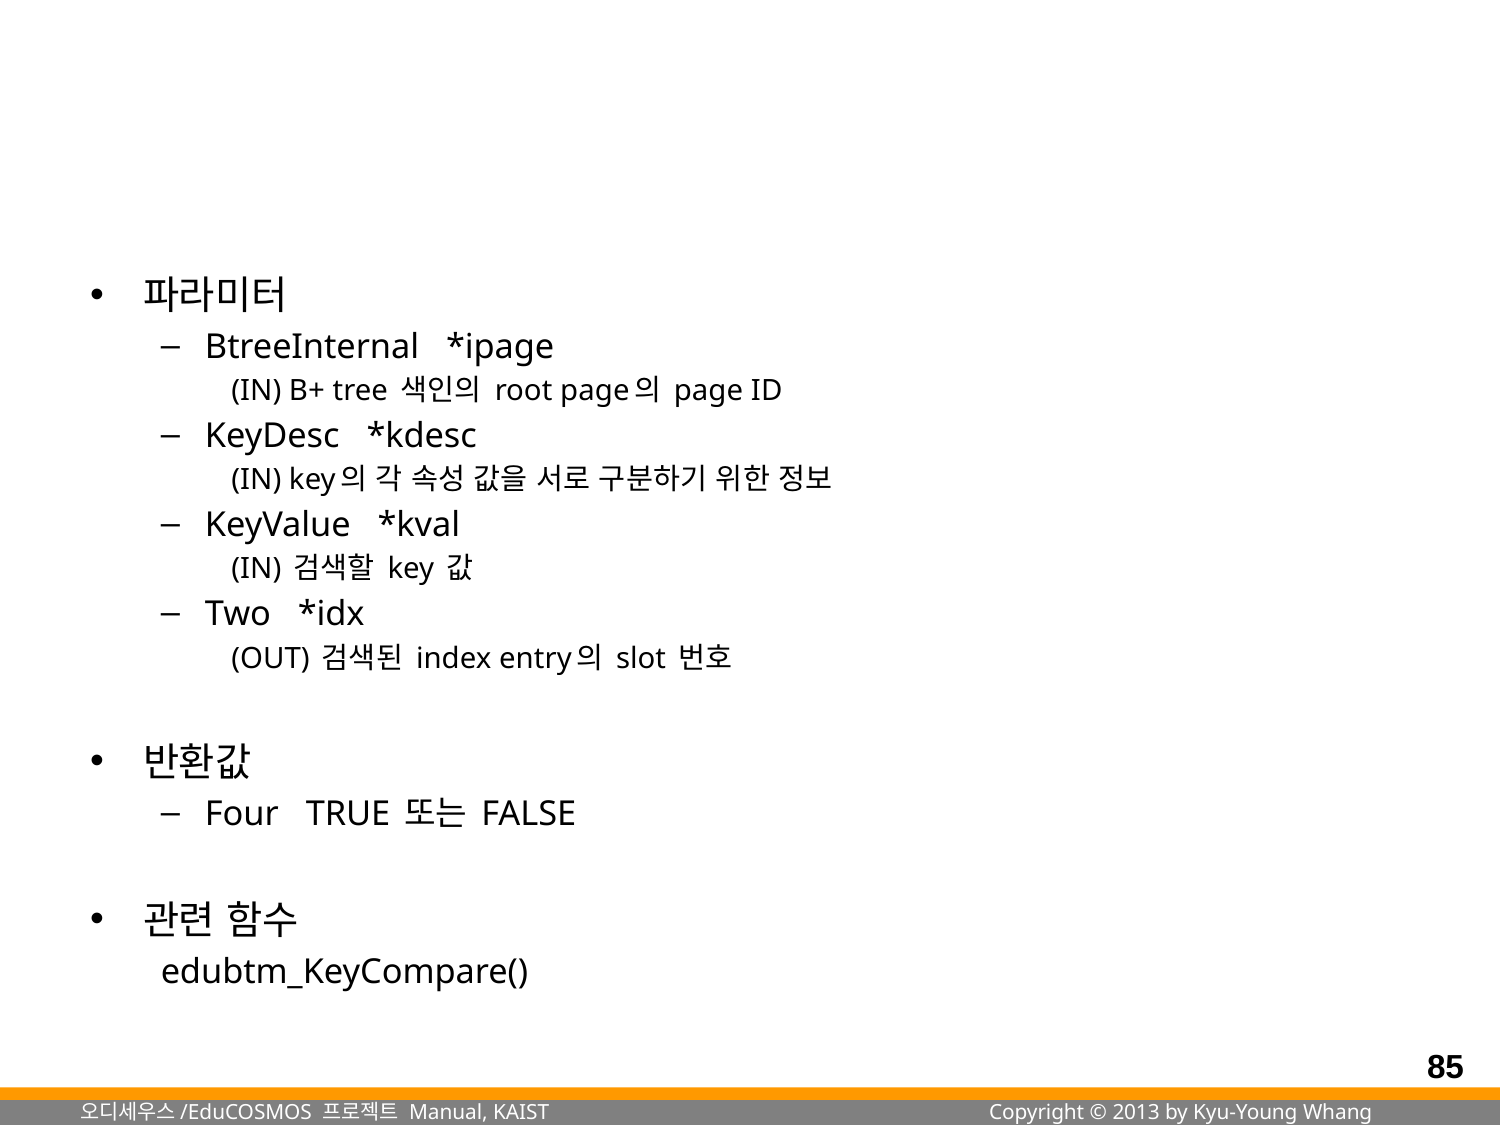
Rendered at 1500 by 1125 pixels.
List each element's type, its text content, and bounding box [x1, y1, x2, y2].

list 파라미터 BtreeInternal *ipage (IN) B+ tree 색인의 root page의 page ID KeyDesc *kdesc (IN) key의 각 속성 값을 서로 구분하기 위한 정보 KeyValue *kval (IN) 검색할 key 값 Two *idx (OUT) 검색된 index entry의 slot 번호 반환값 Four TRUE 또는 FALSE 관련 함수 edubtm_KeyCompare() [75, 262, 1425, 1005]
